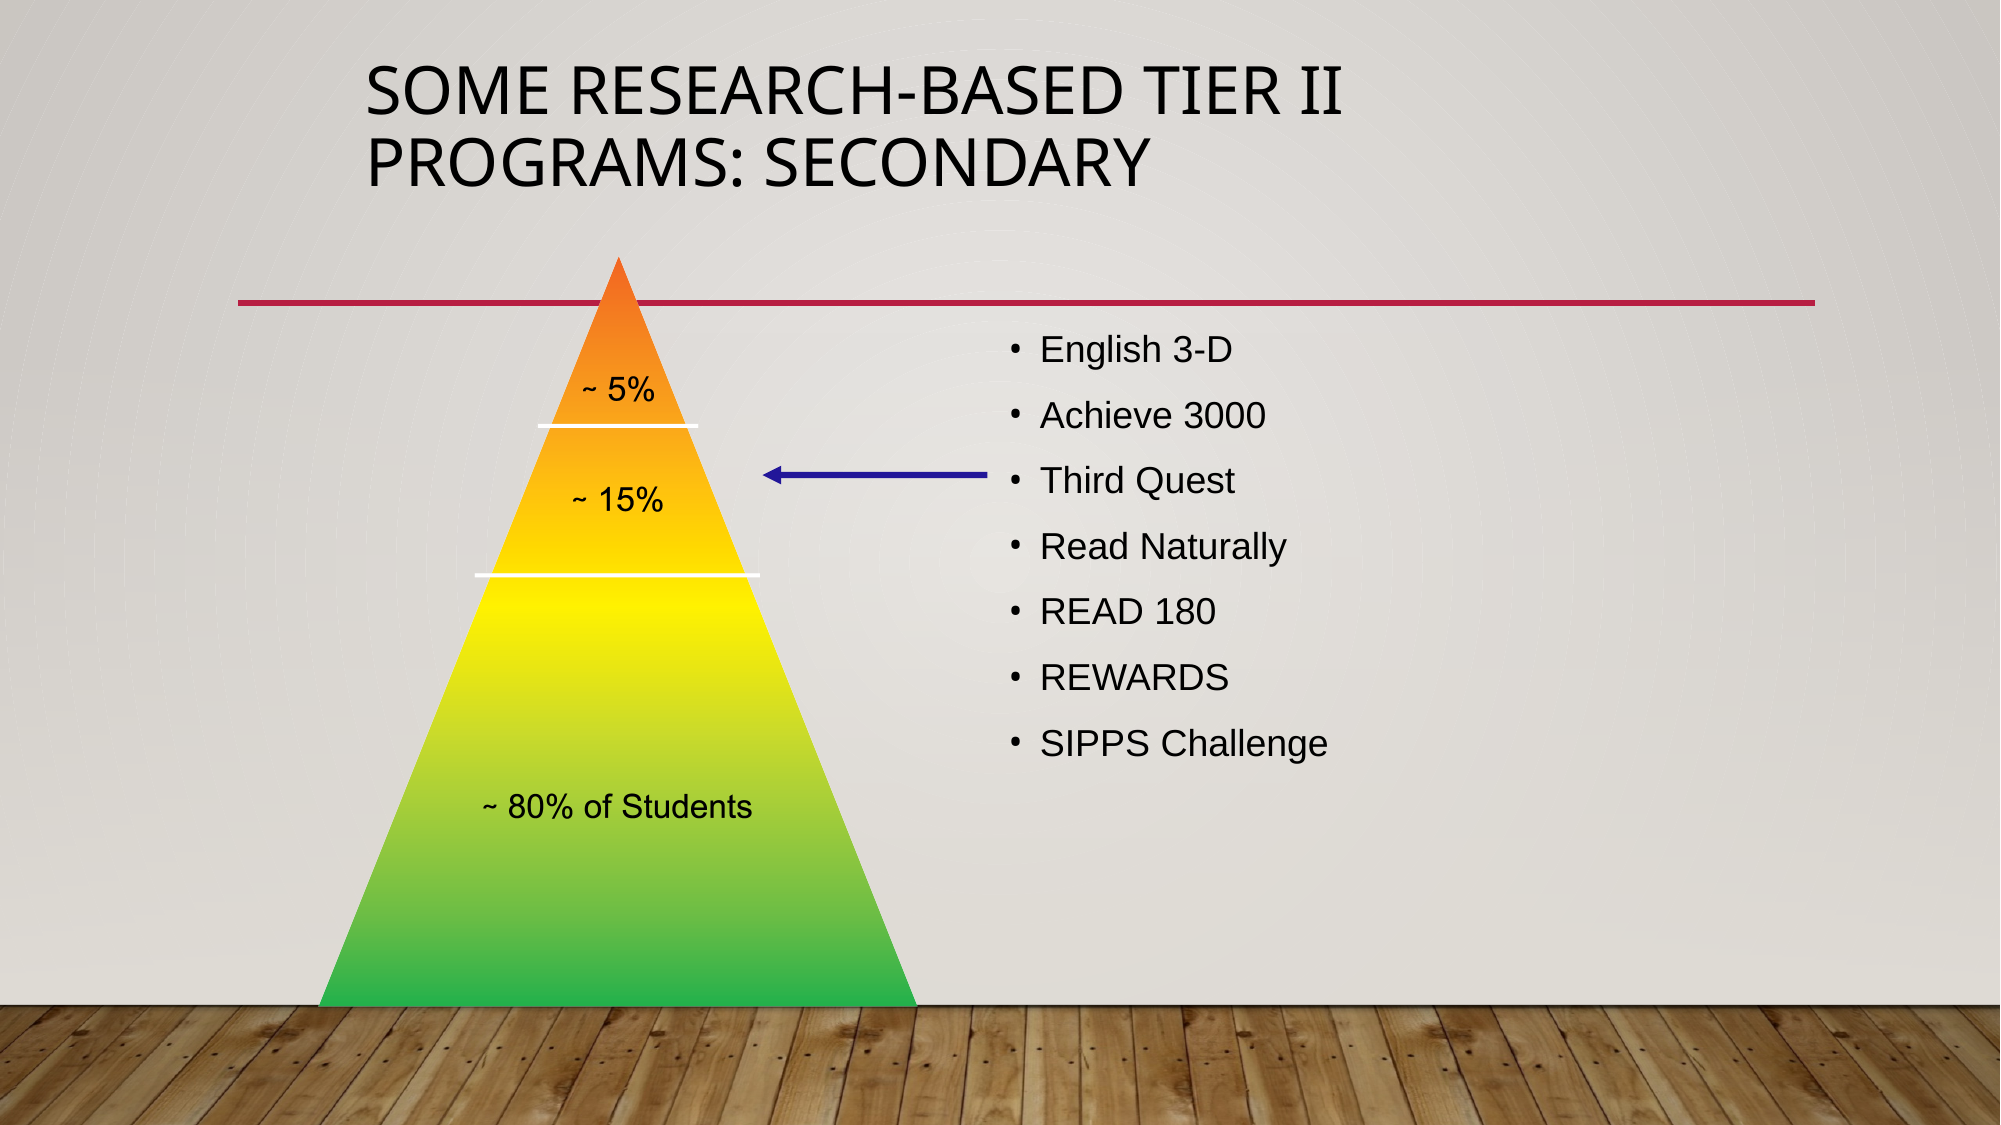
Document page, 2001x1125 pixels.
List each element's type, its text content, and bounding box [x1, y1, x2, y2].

title Some Research-Based Tier II Programs: Secondary [350, 50, 1650, 213]
picture [0, 256, 2000, 1125]
text_box English 3-D Achieve 3000 Third Quest Read Naturally READ 180 REWARDS SIPPS Challenge [949, 306, 1688, 772]
